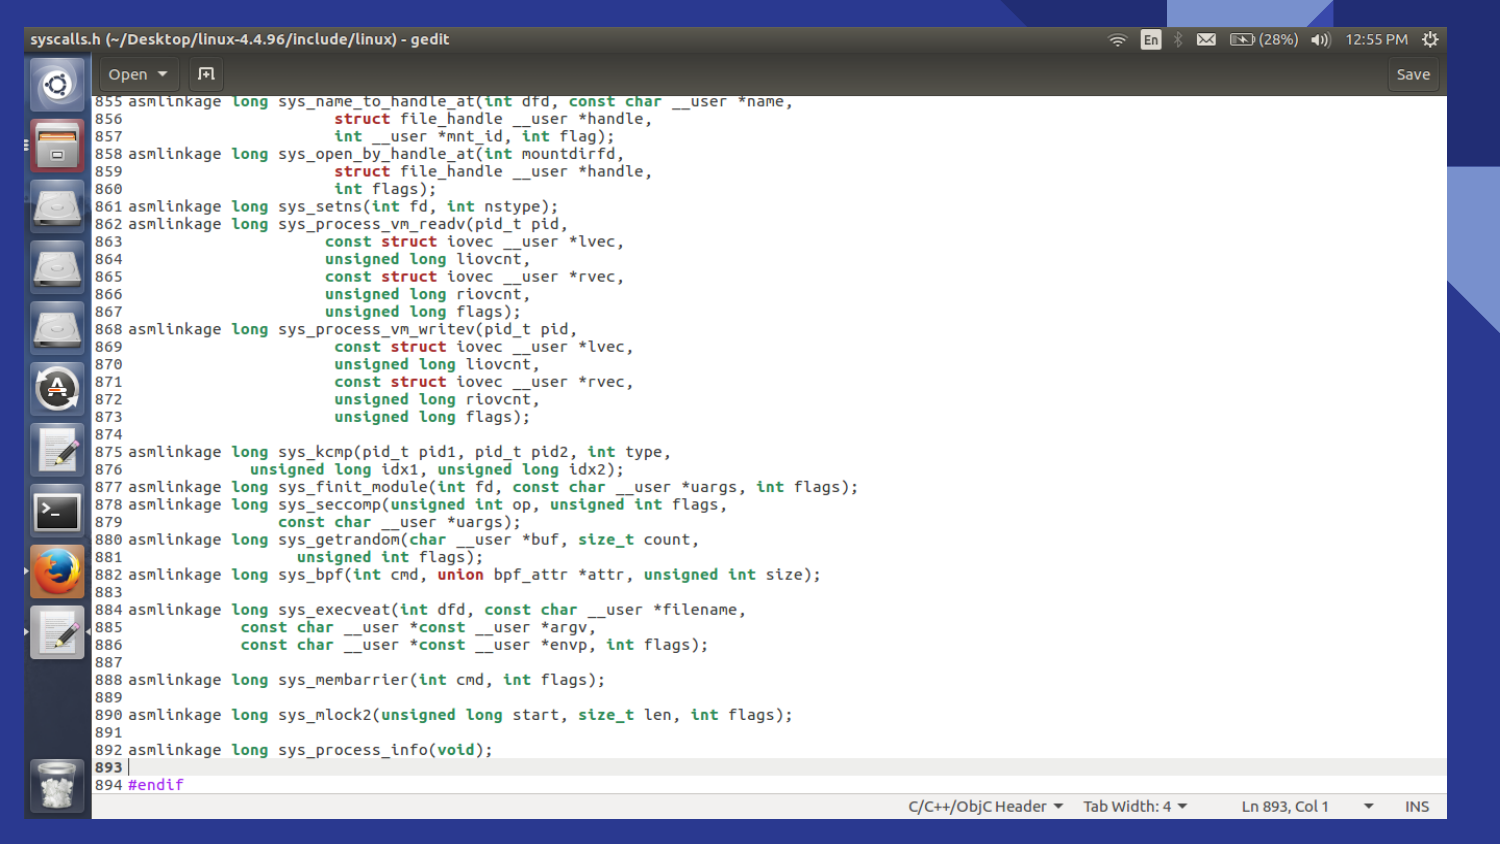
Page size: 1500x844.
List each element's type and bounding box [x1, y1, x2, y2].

picture [24, 27, 1448, 819]
